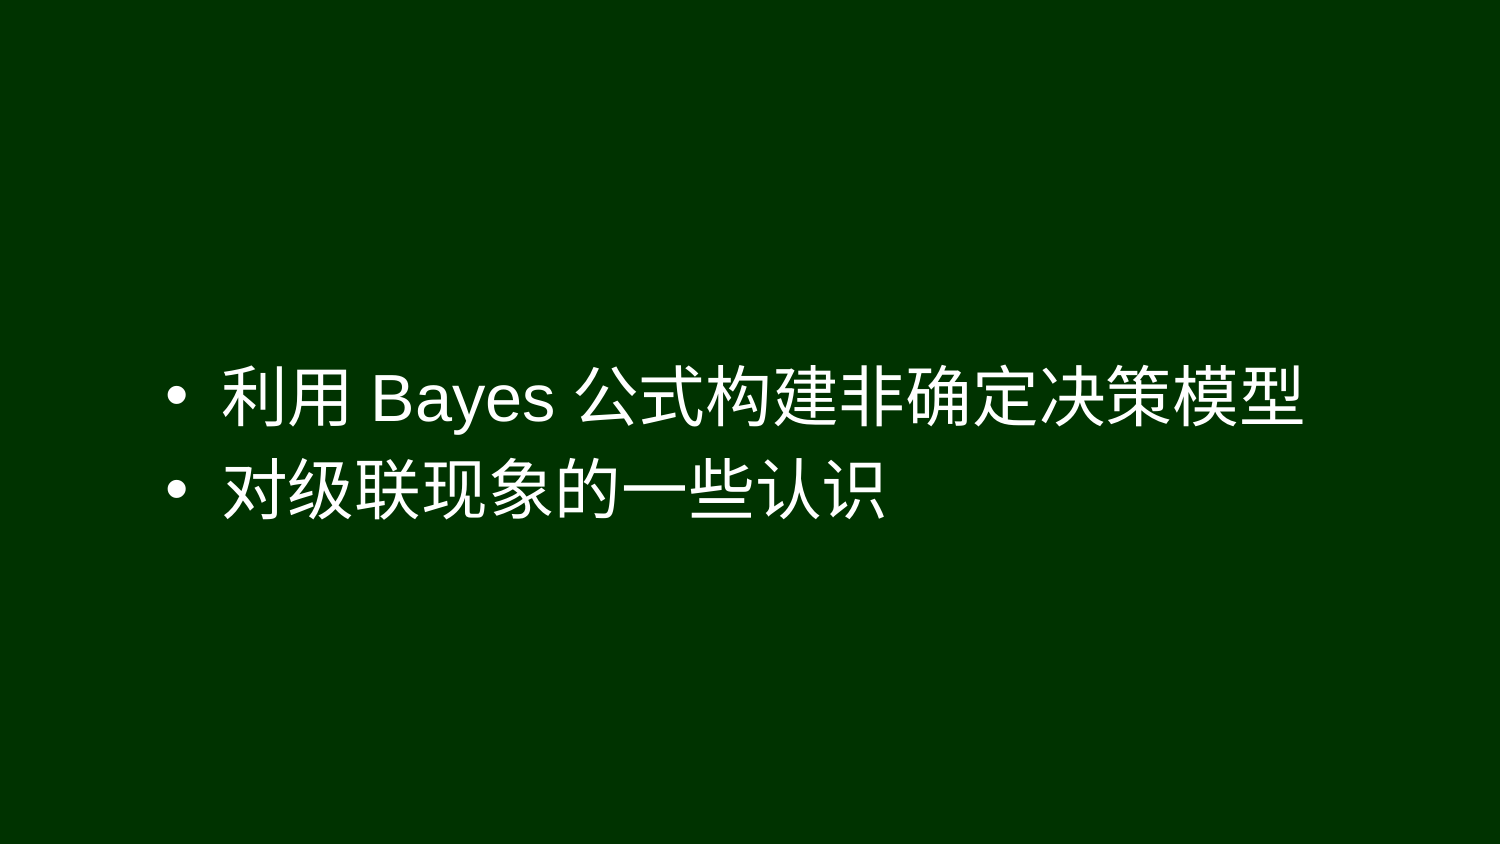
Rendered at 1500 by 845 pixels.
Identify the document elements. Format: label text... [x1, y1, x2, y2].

list 利用Bayes公式构建非确定决策模型 对级联现象的一些认识 [150, 347, 1350, 573]
